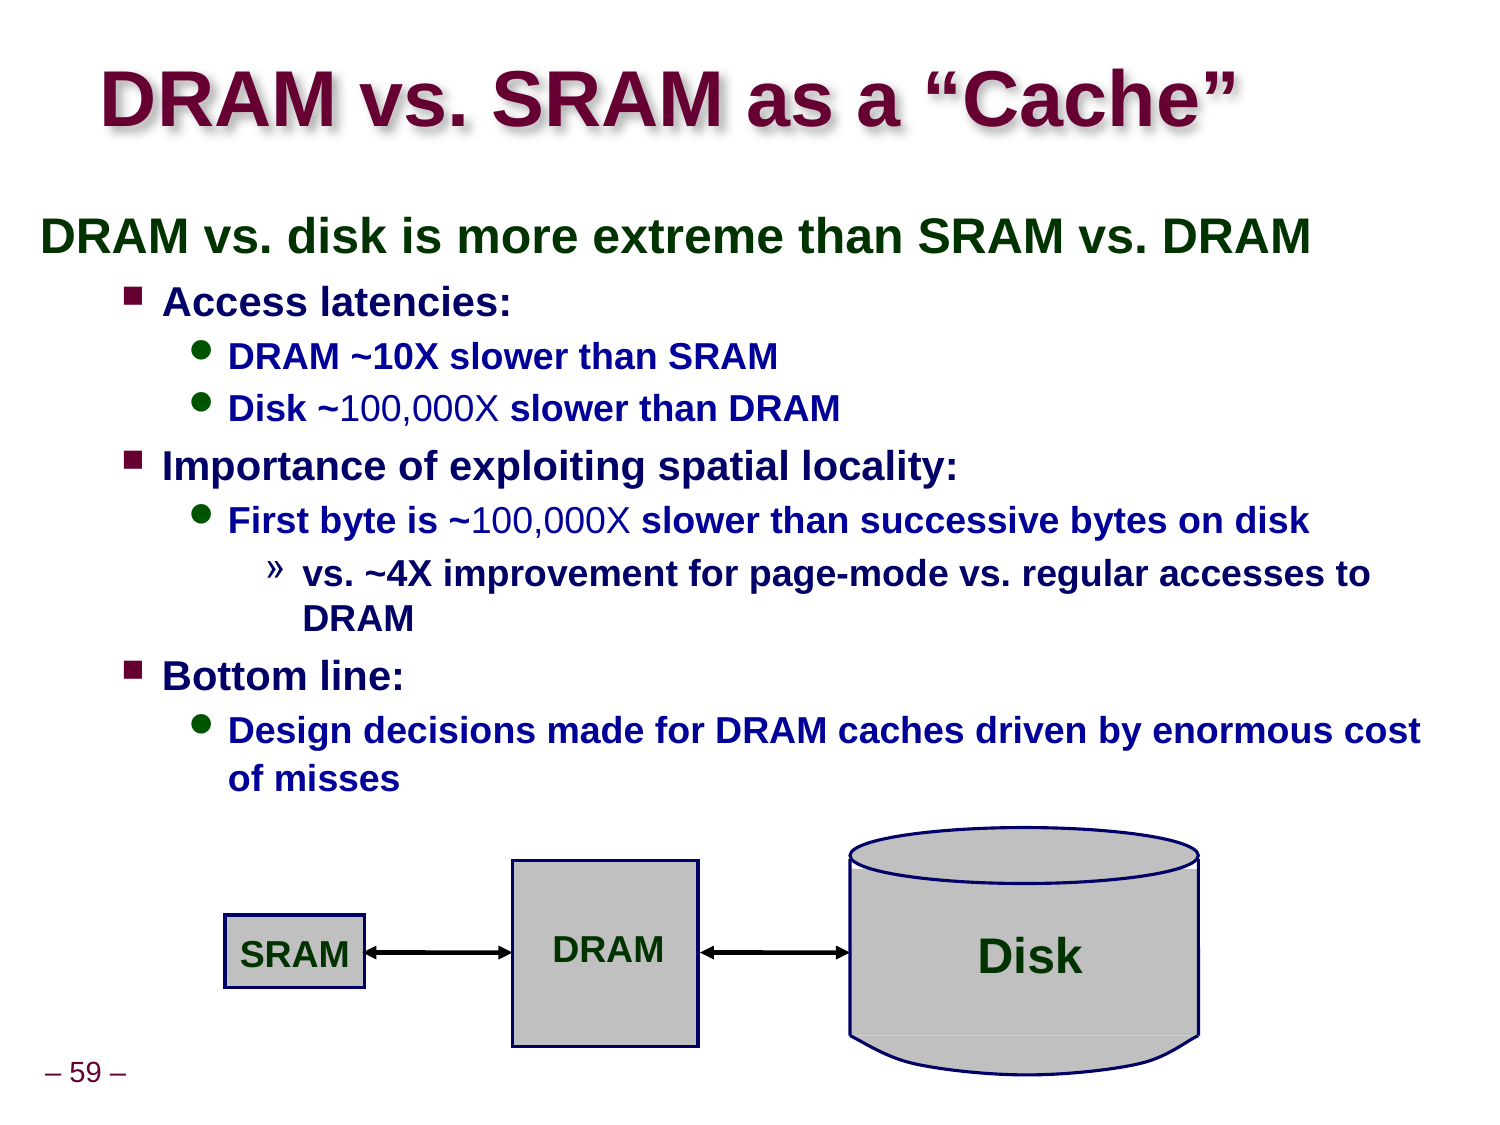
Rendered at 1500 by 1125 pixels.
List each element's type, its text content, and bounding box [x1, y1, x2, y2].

text_box Disk [962, 923, 1098, 992]
text_box SRAM [224, 927, 365, 983]
text_box [512, 860, 699, 1047]
text_box DRAM [537, 923, 680, 979]
text_box [362, 946, 513, 959]
text_box [225, 983, 365, 988]
text_box [849, 827, 1199, 884]
text_box [699, 946, 849, 959]
text_box [225, 915, 365, 927]
title DRAM vs. SRAM as a “Cache” [99, 54, 1306, 150]
list DRAM vs. disk is more extreme than SRAM vs. DRAM Access latencies: DRAM ~10X slower than SRAM Disk ~100,000X slower than DRAM Importance of exploiting spatial locality: First byte is ~100,000X slower than successive bytes on disk vs. ~4X improvement for page-mode vs. regular accesses to DRAM Bottom line: Design decisions made for DRAM caches driven by enormous cost of misses [24, 199, 1463, 1058]
text_box [849, 1035, 1199, 1075]
text_box [849, 868, 1198, 1035]
